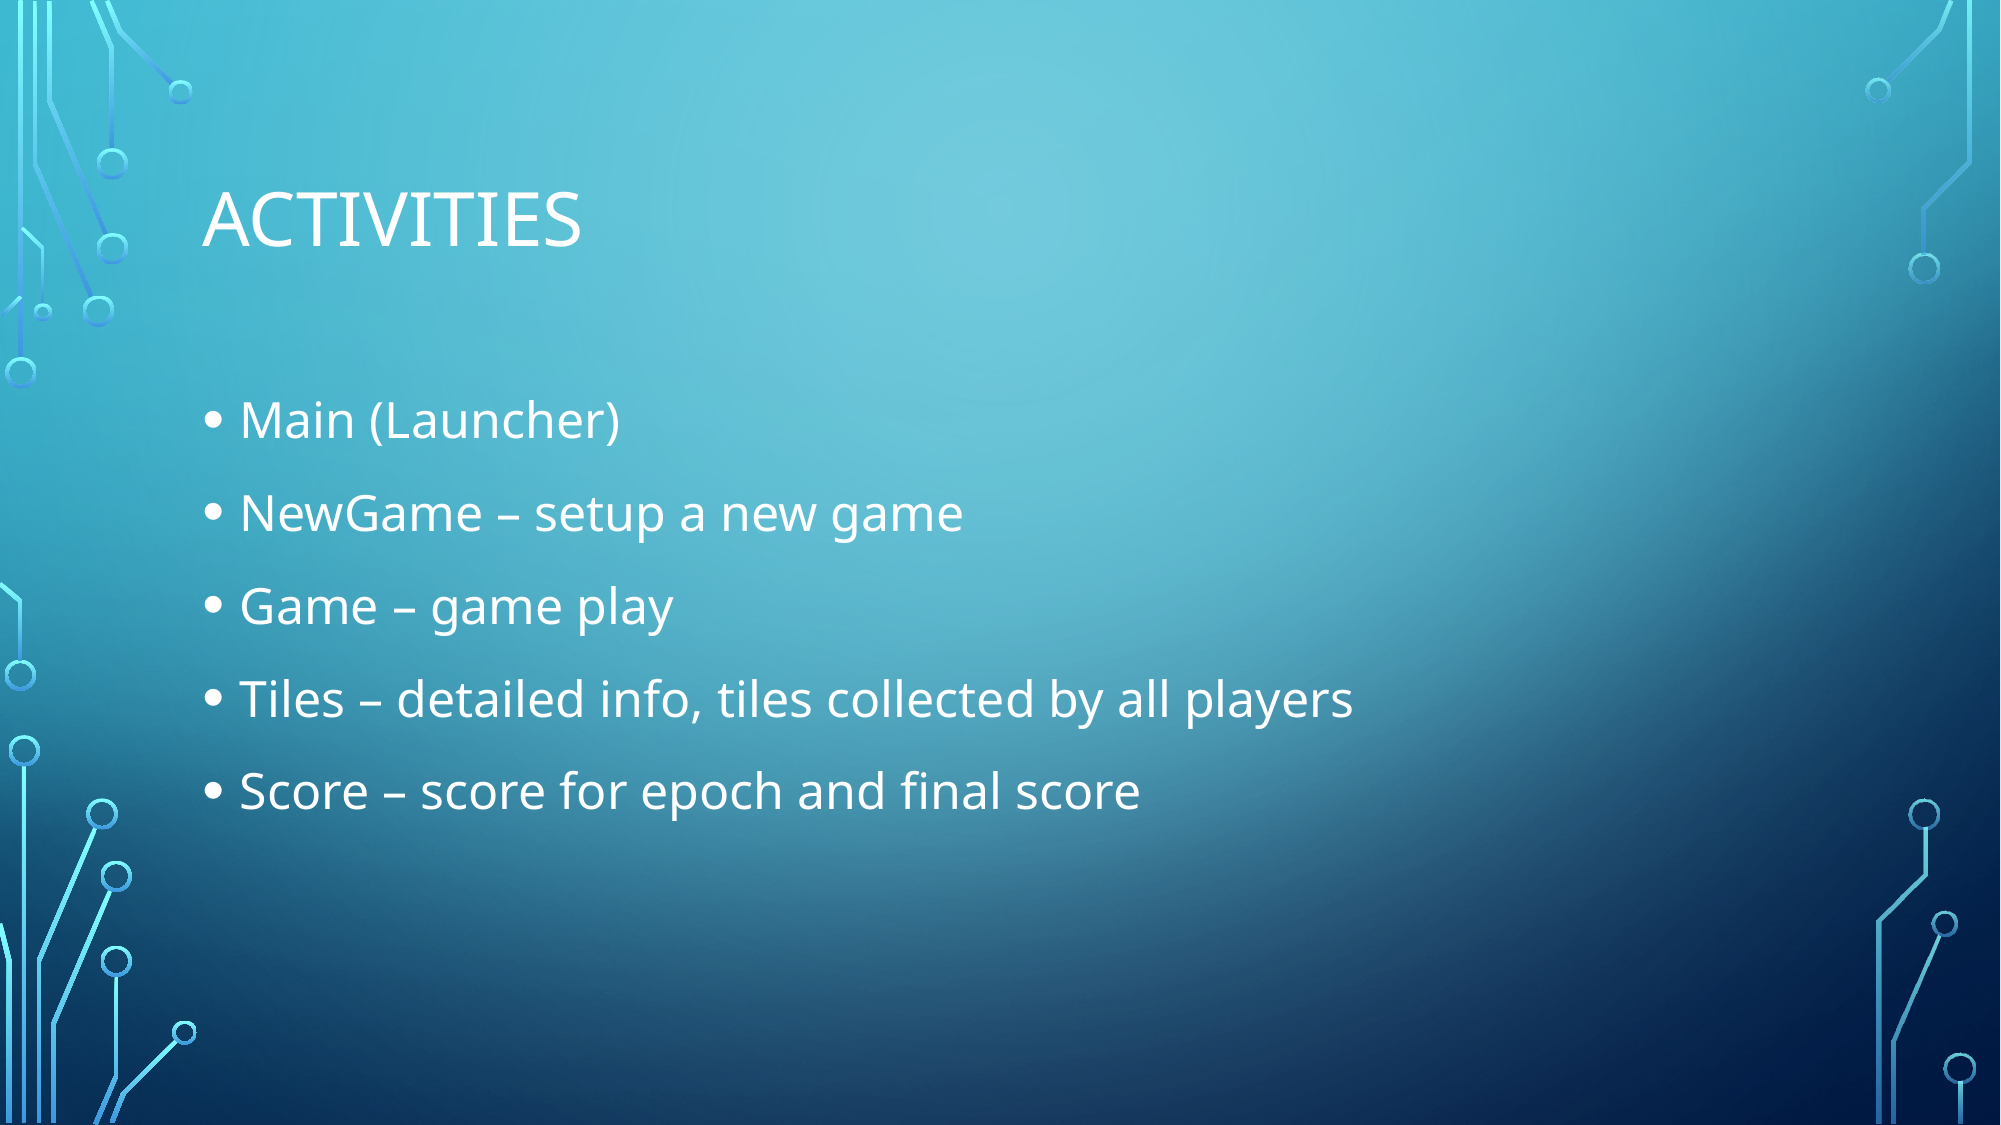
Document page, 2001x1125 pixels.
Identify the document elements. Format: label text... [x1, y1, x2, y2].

list Main (Launcher) NewGame – setup a new game Game – game play Tiles – detailed info, tiles collected by all players Score – score for epoch and final score [187, 369, 1813, 950]
title Activities [187, 101, 1813, 344]
